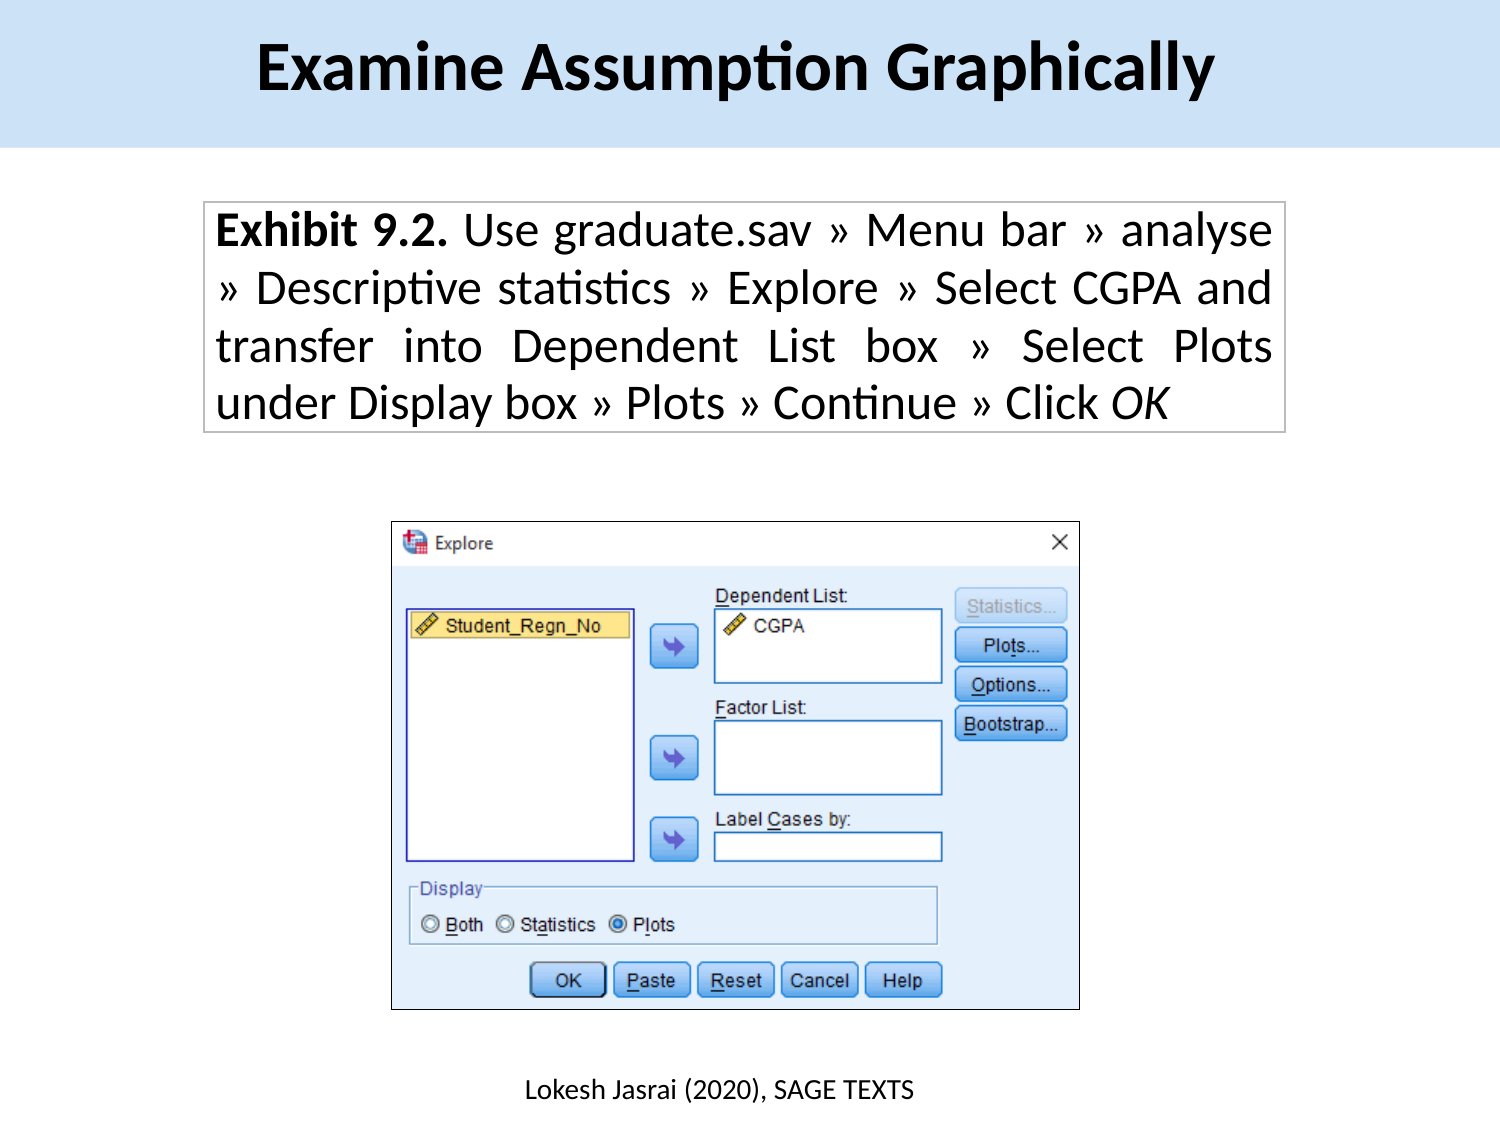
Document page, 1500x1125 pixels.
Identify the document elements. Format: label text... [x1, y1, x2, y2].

text_box Examine Assumption Graphically [114, 22, 1375, 126]
footer Lokesh Jasrai (2020), SAGE TEXTS [452, 1063, 988, 1124]
picture [0, 0, 1500, 1125]
table_header Exhibit 9.2. Use graduate.sav » Menu bar » analyse » Descriptive statistics » Explore » Select CGPA and transfer into Dependent List box » Select Plots under Display box » Plots » Continue » Click OK [205, 203, 1284, 431]
